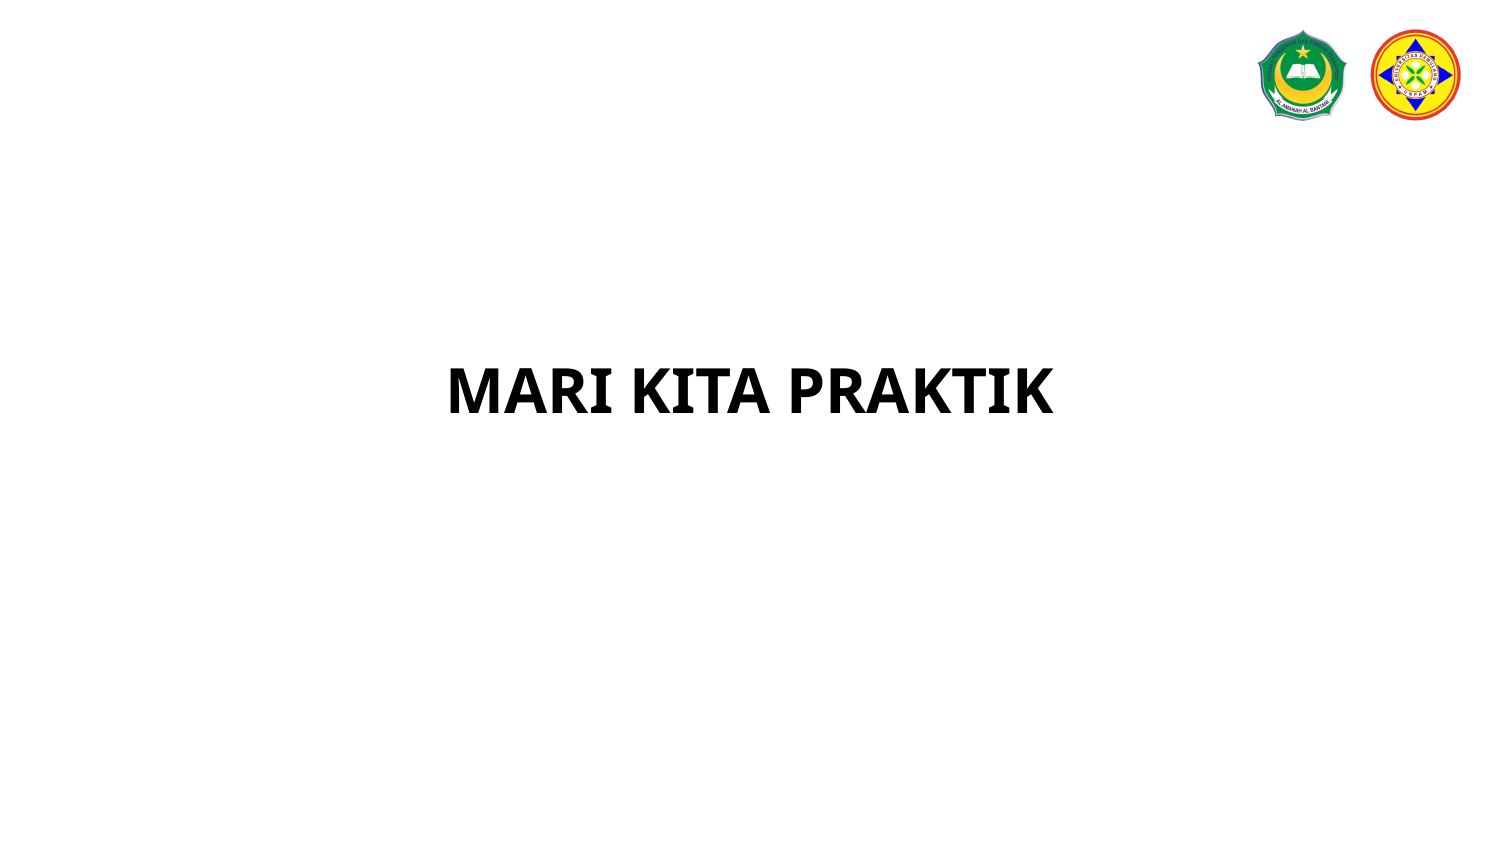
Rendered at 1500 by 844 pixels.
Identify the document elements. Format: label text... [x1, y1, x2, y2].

picture [1367, 27, 1464, 121]
picture [1257, 27, 1349, 121]
text_box MARI KITA PRAKTIK [223, 305, 1277, 433]
